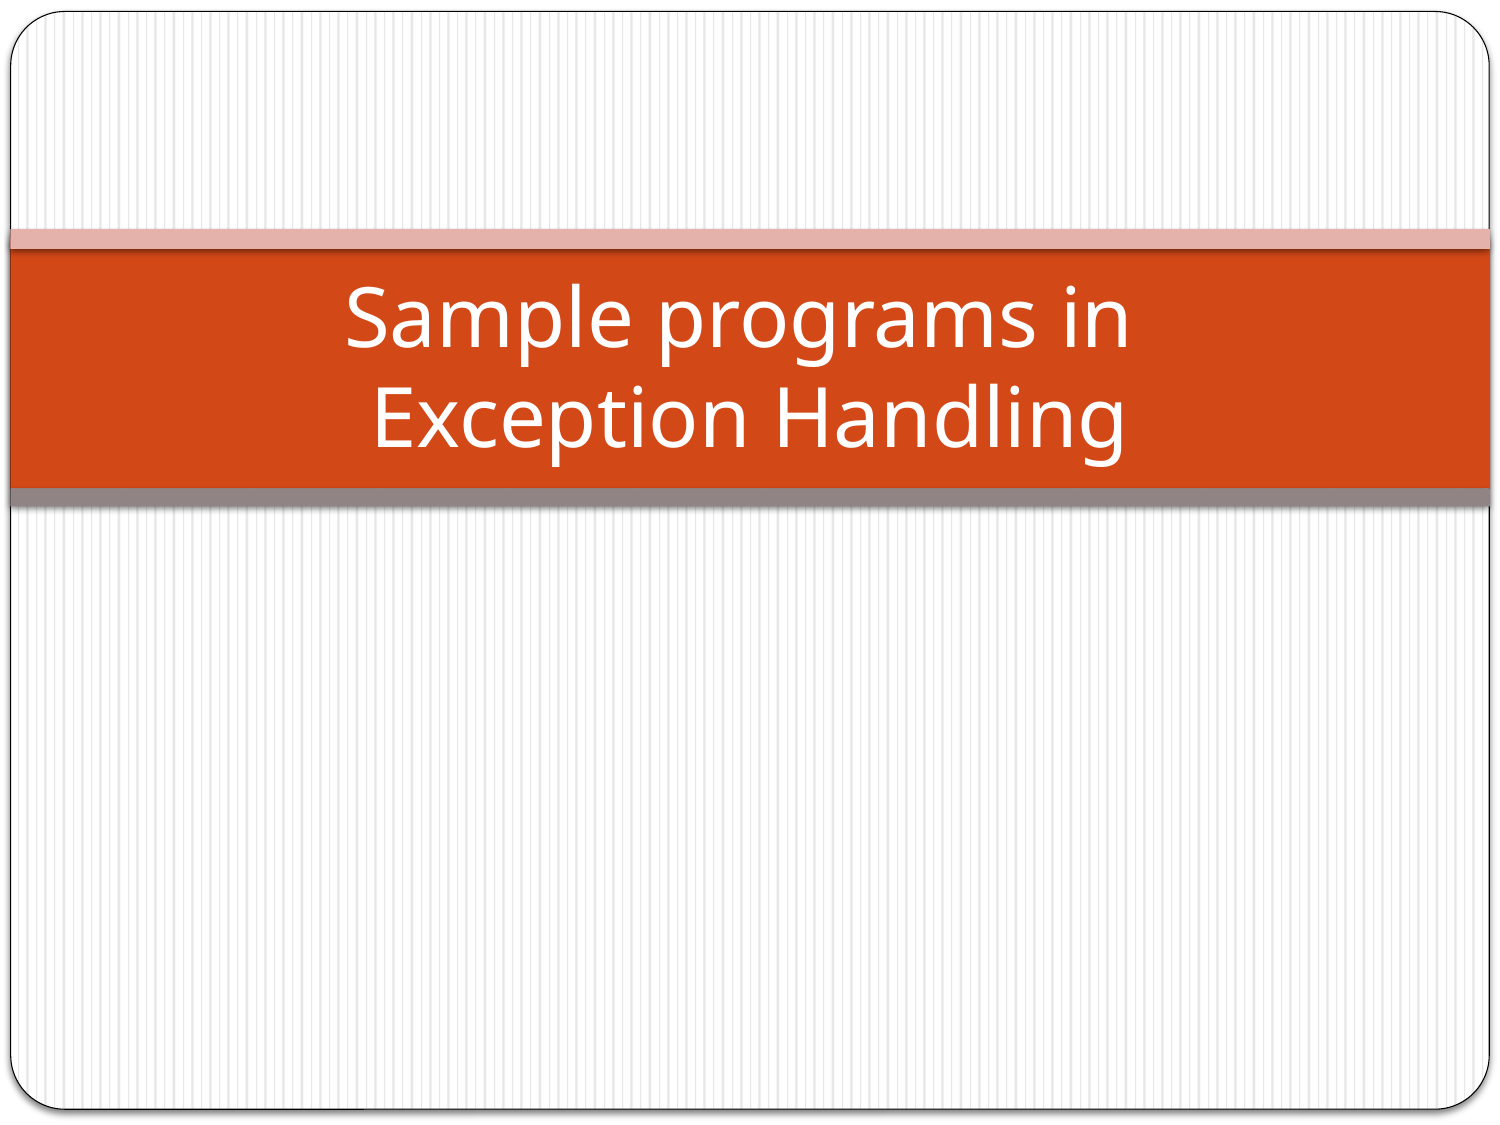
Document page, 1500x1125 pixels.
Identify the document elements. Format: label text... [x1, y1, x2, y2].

title Sample programs in Exception Handling [75, 247, 1425, 489]
